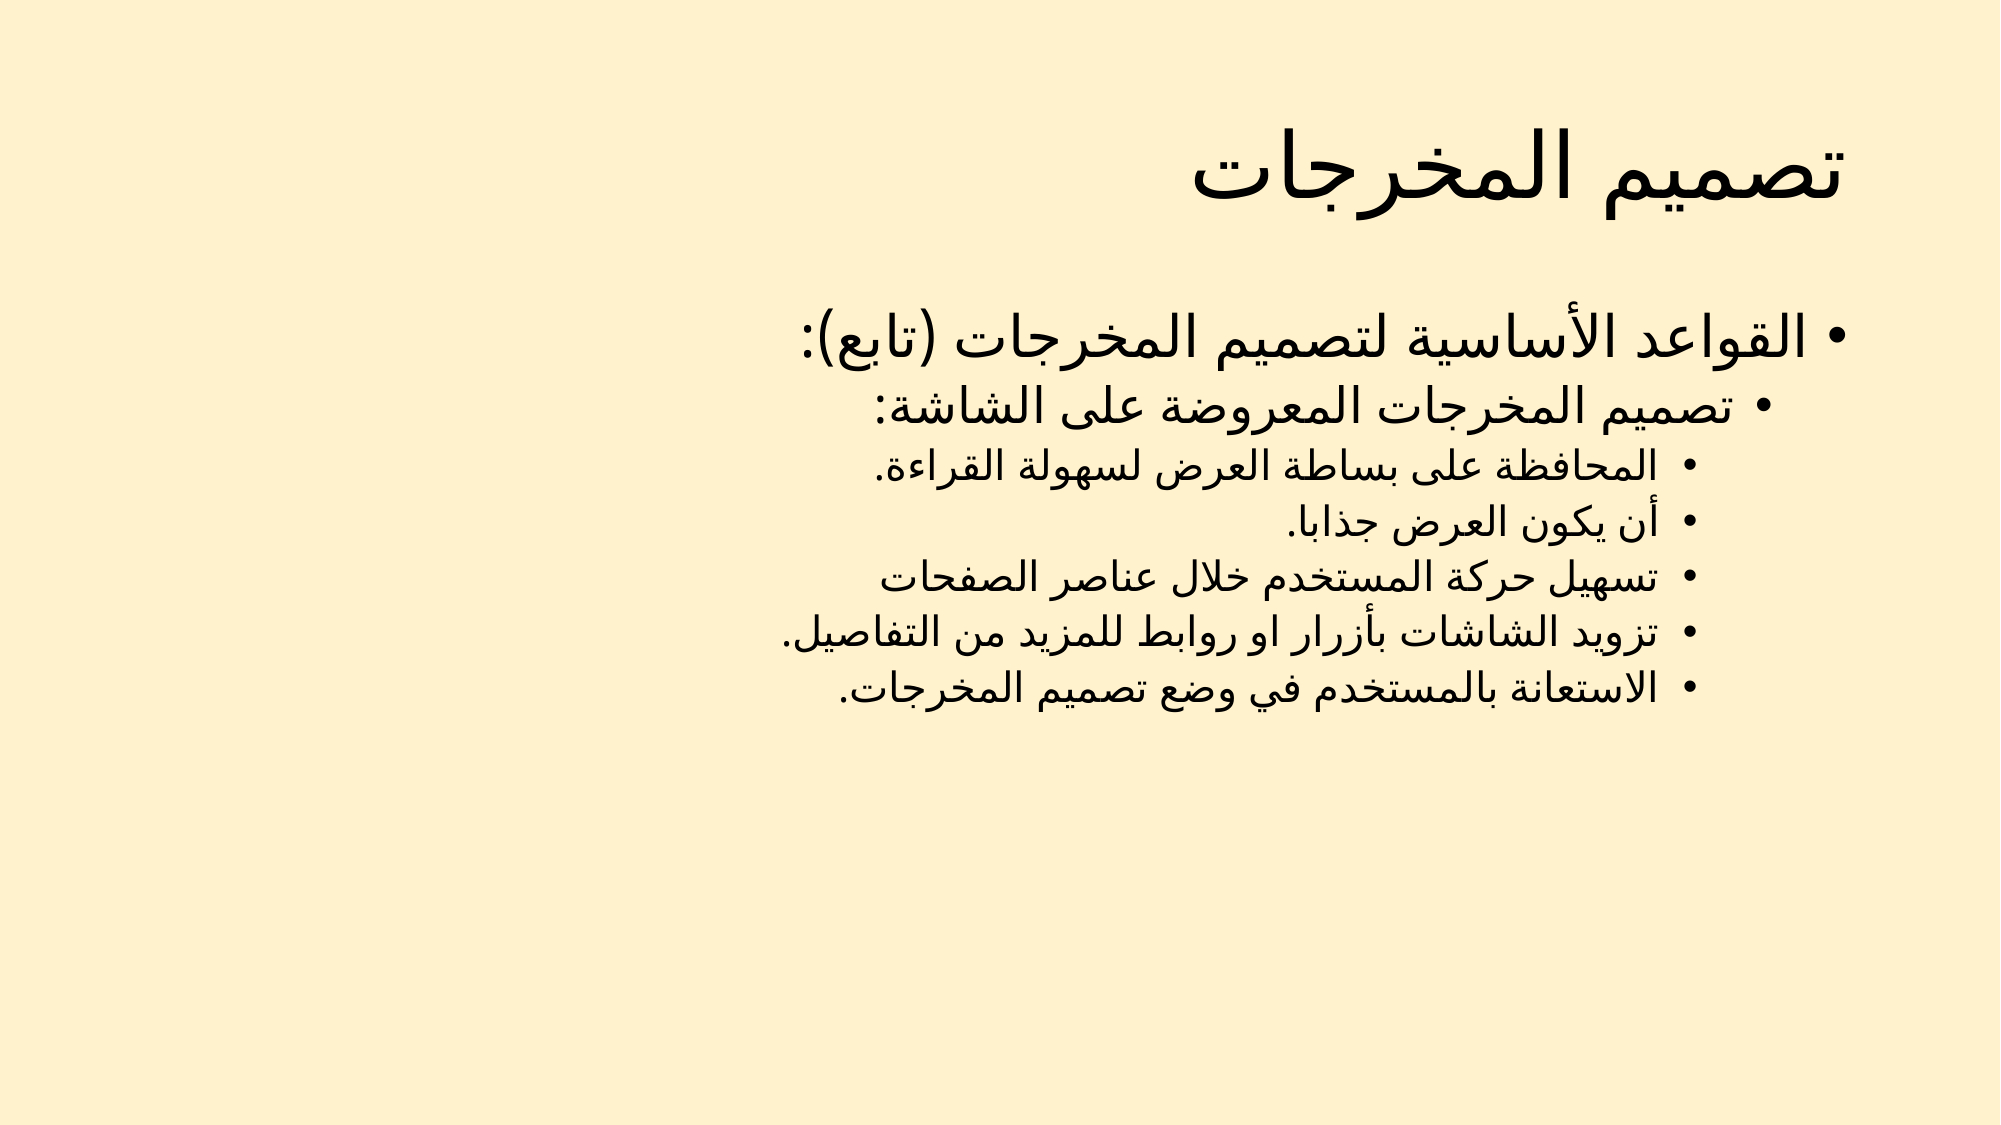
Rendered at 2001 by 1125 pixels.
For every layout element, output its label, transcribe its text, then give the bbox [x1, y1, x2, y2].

list القواعد الأساسية لتصميم المخرجات (تابع): تصميم المخرجات المعروضة على الشاشة: المحافظة على بساطة العرض لسهولة القراءة. أن يكون العرض جذابا. تسهيل حركة المستخدم خلال عناصر الصفحات تزويد الشاشات بأزرار او روابط للمزيد من التفاصيل. الاستعانة بالمستخدم في وضع تصميم المخرجات. [137, 299, 1863, 1014]
title تصميم المخرجات [137, 59, 1863, 278]
